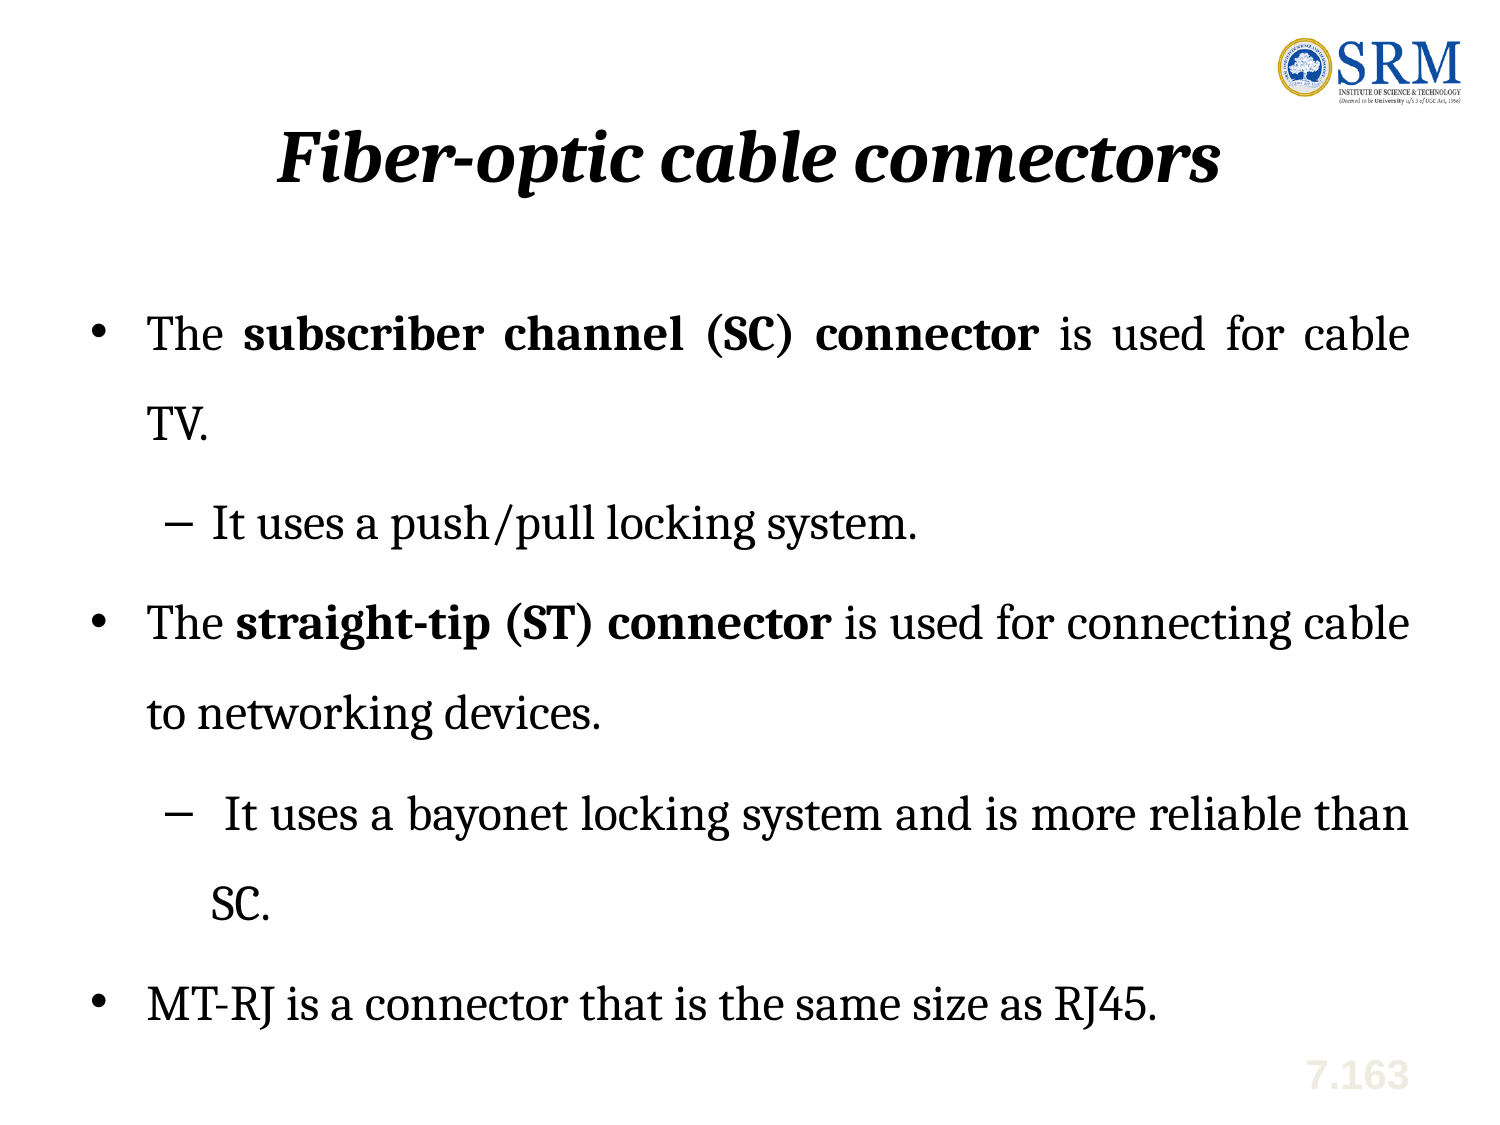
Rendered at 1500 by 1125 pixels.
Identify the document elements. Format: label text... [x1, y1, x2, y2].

title Fiber-optic cable connectors [74, 99, 1426, 262]
slide_number 7. [1074, 1042, 1425, 1103]
list The subscriber channel (SC) connector is used for cable TV. It uses a push/pull locking system. The straight-tip (ST) connector is used for connecting cable to networking devices. It uses a bayonet locking system and is more reliable than SC. MT-RJ is a connector that is the same size as RJ45. [74, 262, 1426, 1006]
picture [1275, 25, 1466, 113]
